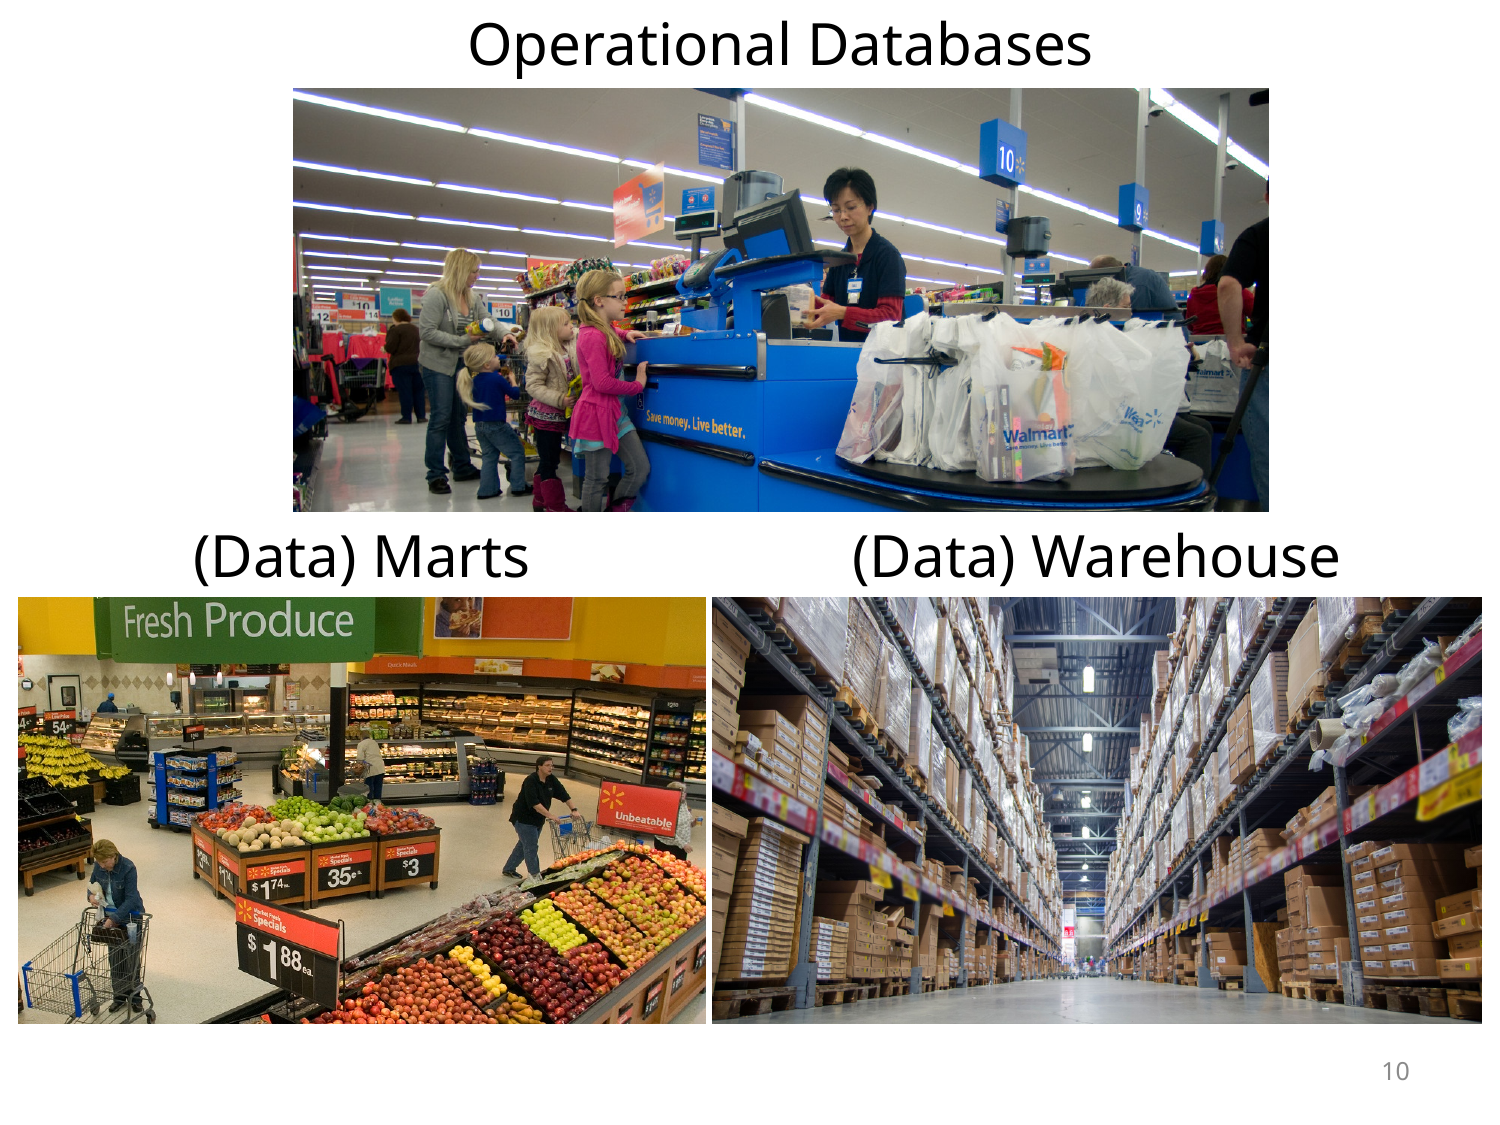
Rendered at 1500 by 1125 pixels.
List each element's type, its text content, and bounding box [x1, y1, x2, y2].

picture [292, 88, 1269, 513]
picture [18, 597, 706, 1024]
text_box Operational Databases [452, 0, 1109, 85]
slide_number 10 [1074, 1042, 1425, 1103]
picture [712, 597, 1482, 1024]
text_box (Data) Warehouse [837, 512, 1356, 596]
text_box (Data) Marts [178, 512, 546, 596]
